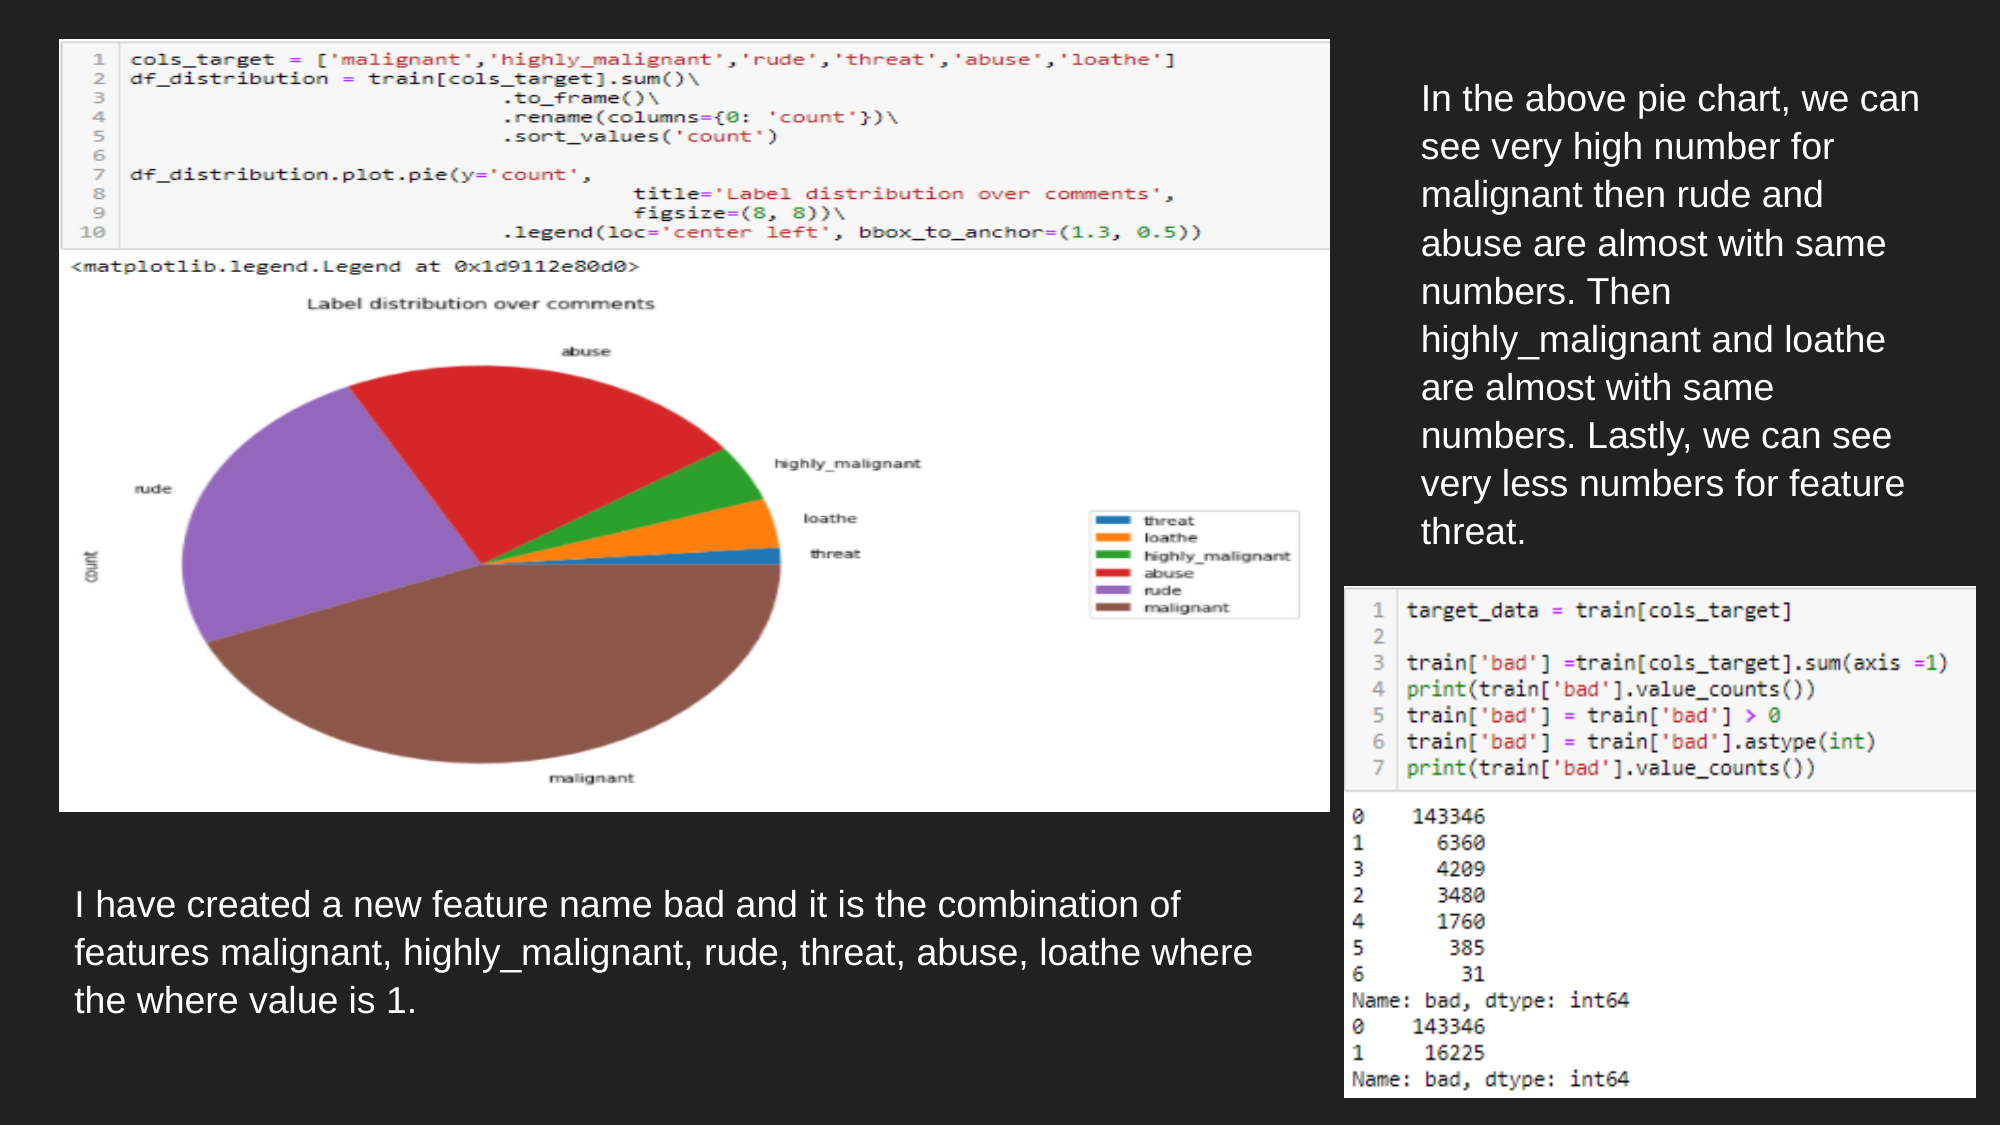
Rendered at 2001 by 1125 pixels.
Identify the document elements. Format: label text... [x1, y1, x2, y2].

text_box I have created a new feature name bad and it is the combination of features malignant, highly_malignant, rude, threat, abuse, loathe where the where value is 1. [59, 869, 1291, 1029]
picture [59, 39, 1330, 812]
text_box In the above pie chart, we can see very high number for malignant then rude and abuse are almost with same numbers. Then highly_malignant and loathe are almost with same numbers. Lastly, we can see very less numbers for feature threat. [1406, 63, 1941, 560]
picture [1343, 586, 1976, 1099]
